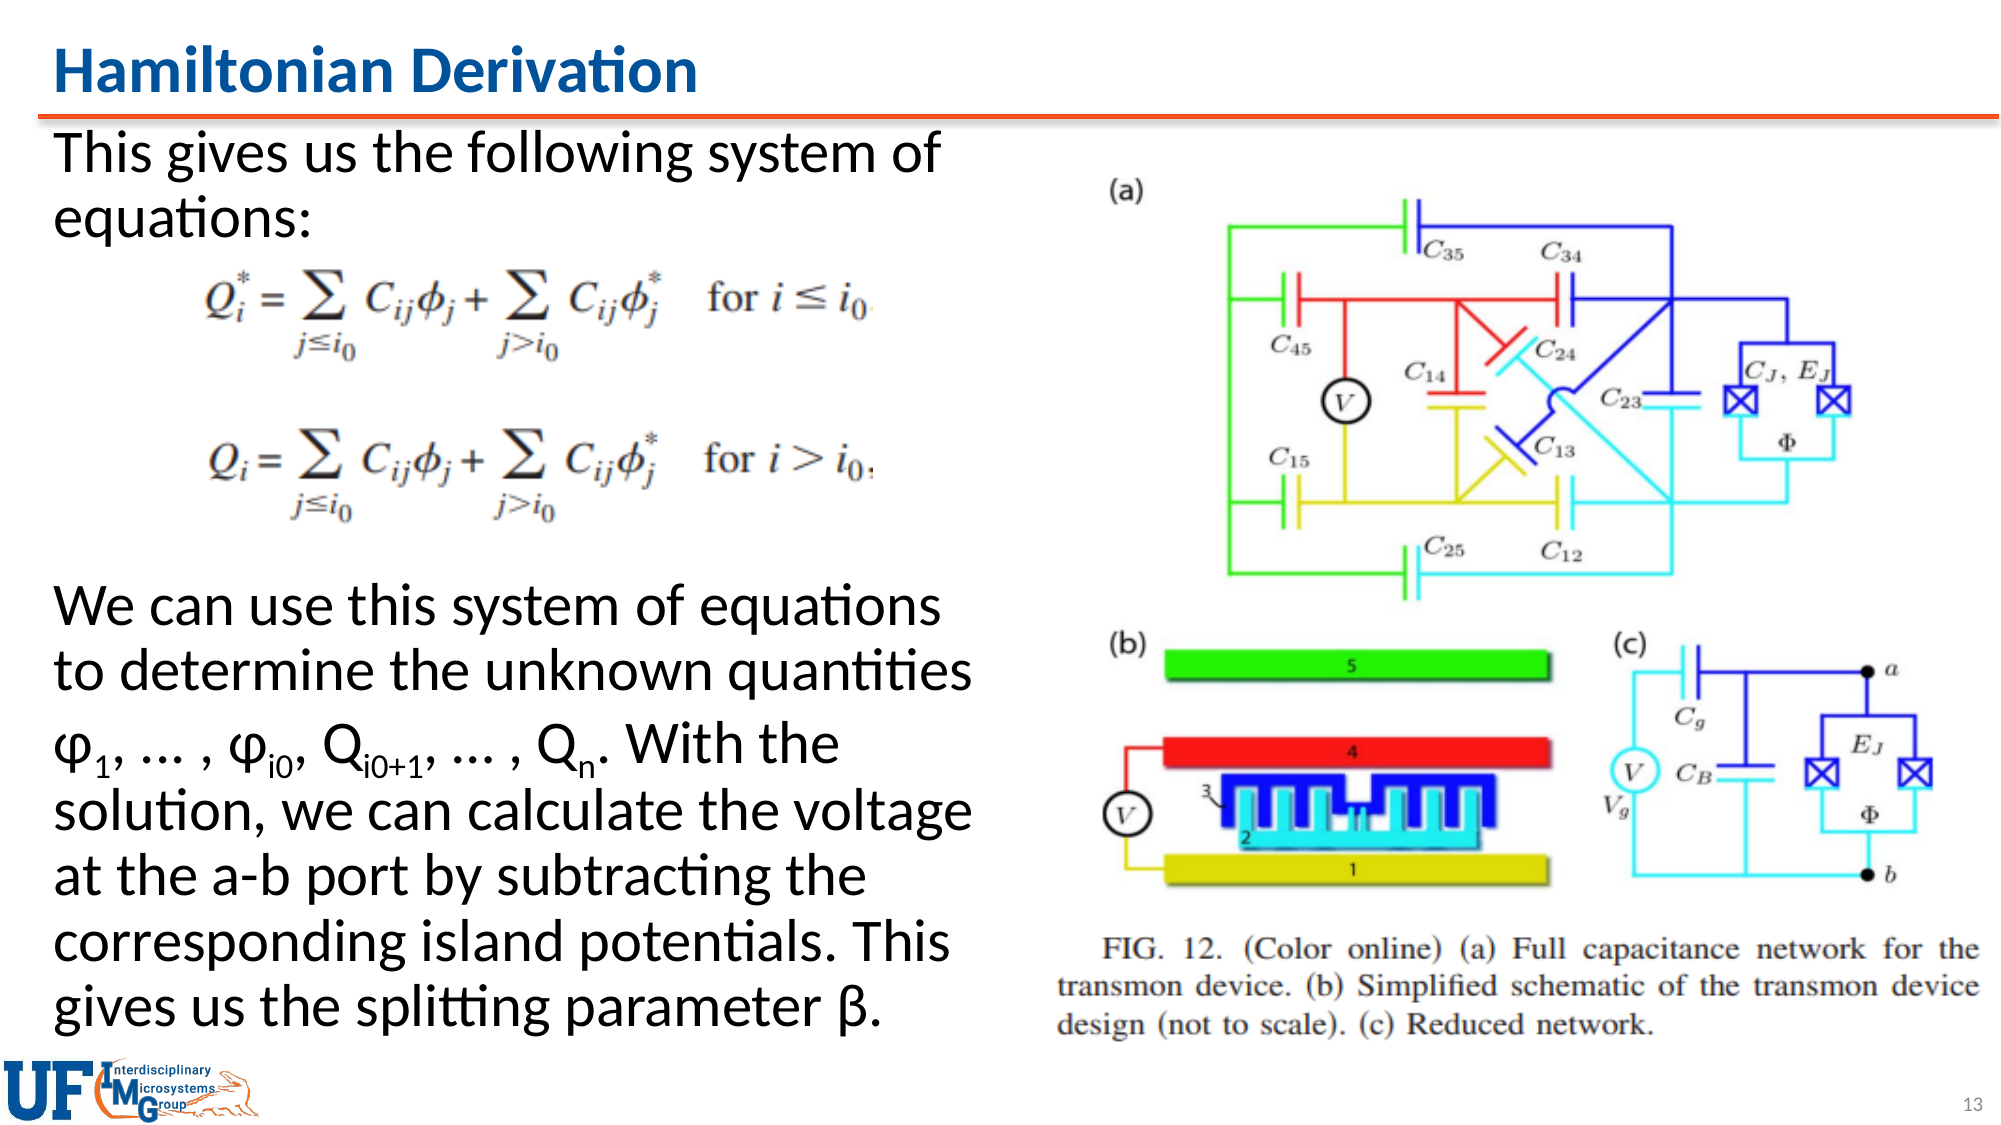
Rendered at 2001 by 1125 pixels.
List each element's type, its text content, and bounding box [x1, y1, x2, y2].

picture [155, 244, 873, 538]
picture [1047, 138, 1999, 1068]
list This gives us the following system of equations: We can use this system of equations to determine the unknown quantities φ1, ... , φi0, Qi0+1, … , Qn. With the solution, we can calculate the voltage at the a-b port by subtracting the corresponding island potentials. This gives us the splitting parameter β. [38, 112, 991, 1068]
slide_number 13 [1798, 1086, 1999, 1124]
title Hamiltonian Derivation [38, 13, 1960, 119]
picture [1, 1056, 264, 1125]
